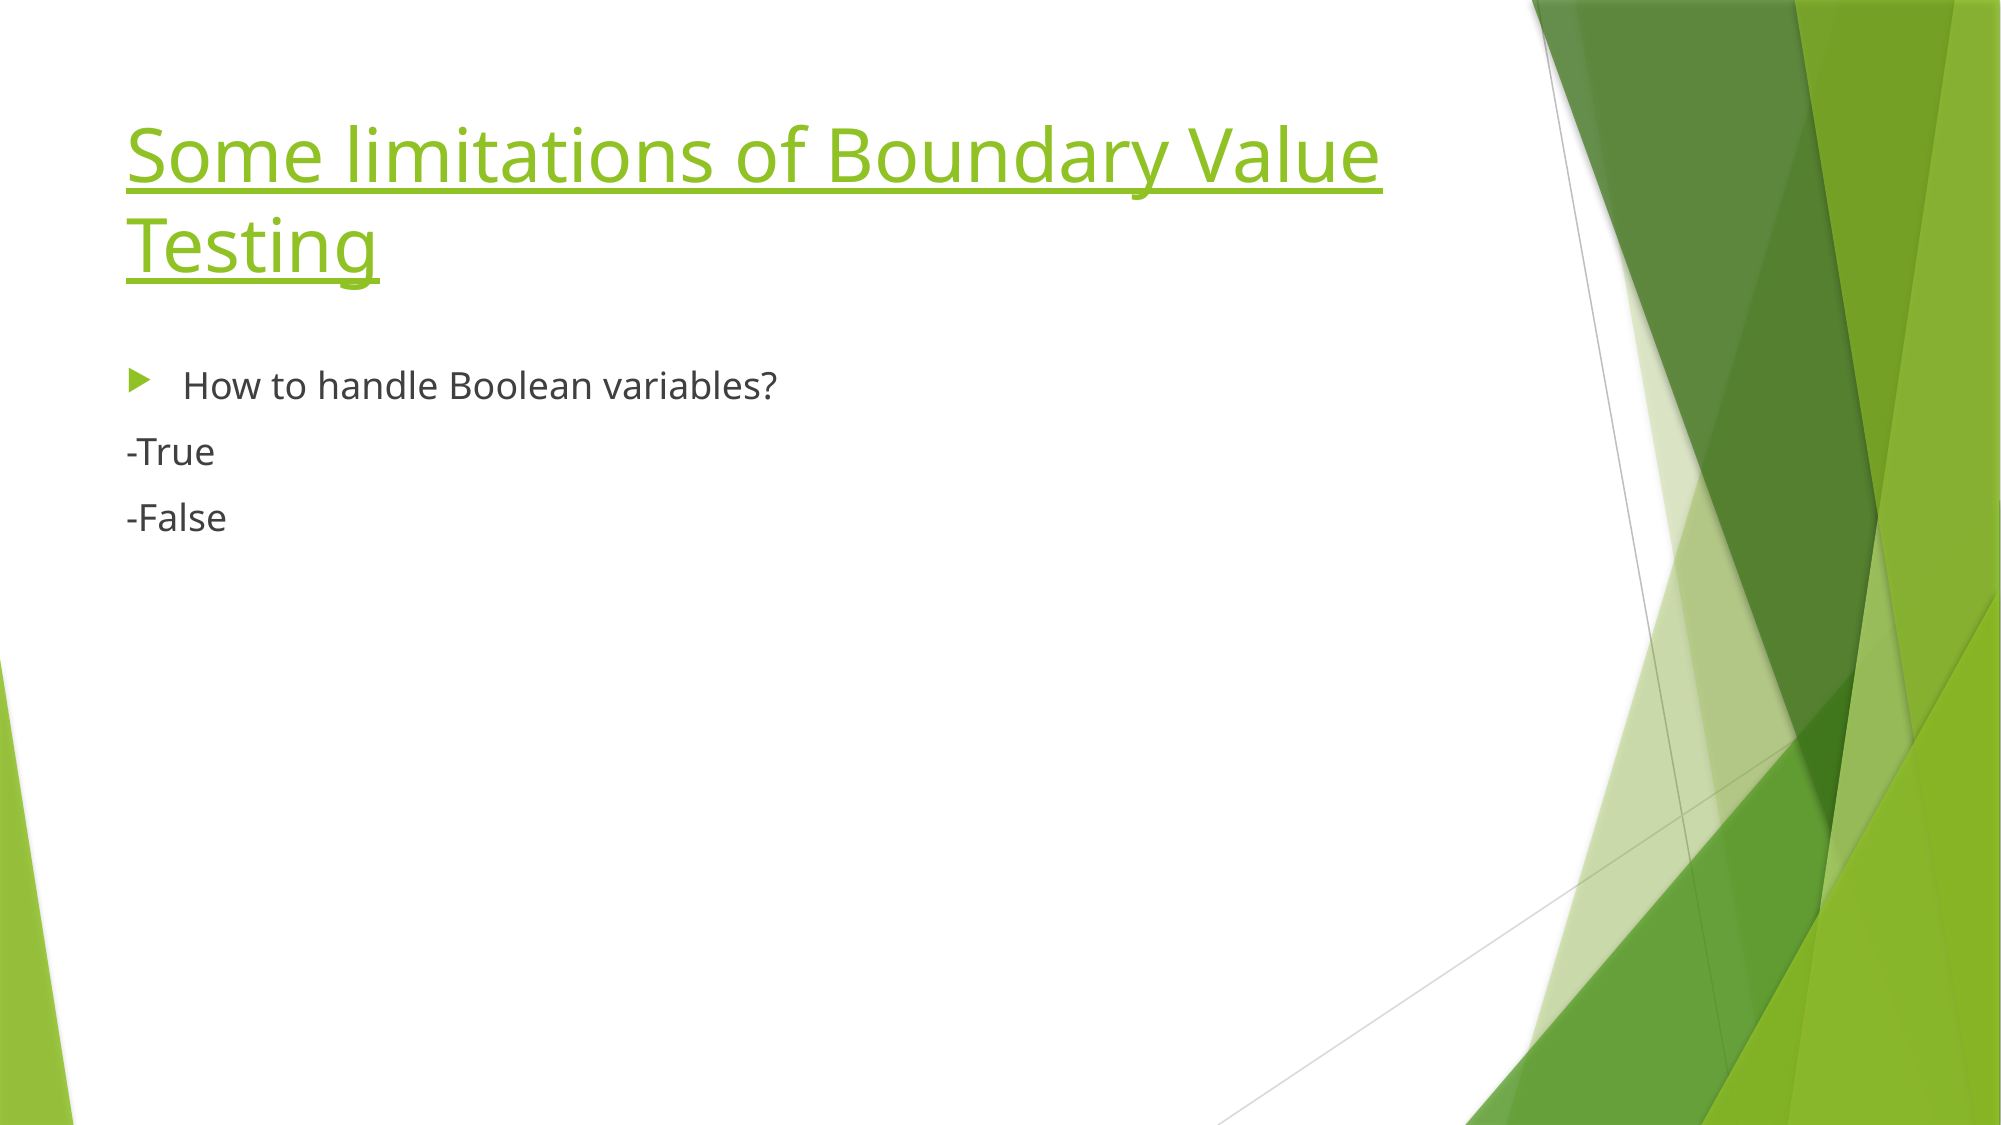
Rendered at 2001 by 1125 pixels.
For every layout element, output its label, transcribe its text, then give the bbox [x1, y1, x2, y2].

title Some limitations of Boundary Value Testing [111, 99, 1522, 317]
list How to handle Boolean variables? -True -False [111, 354, 1522, 992]
